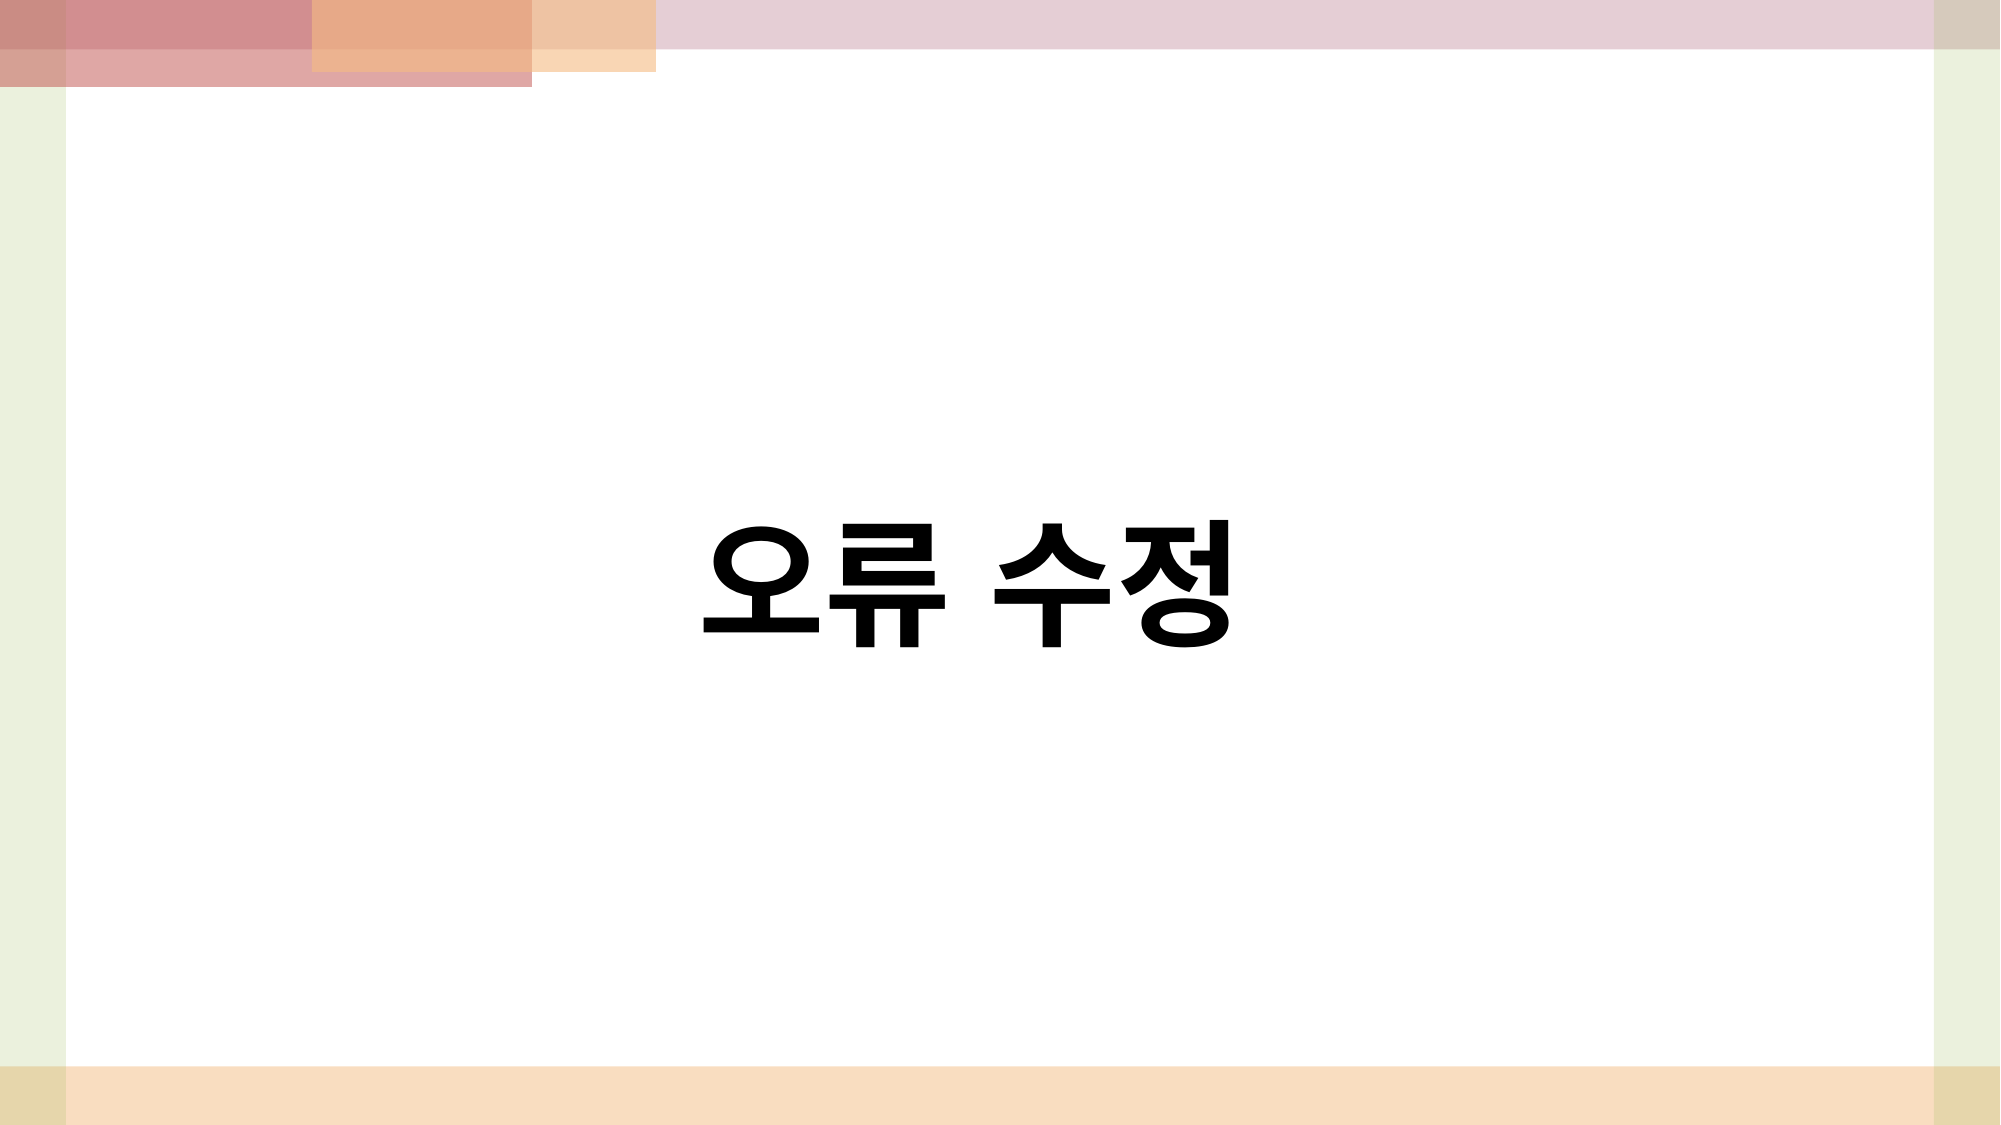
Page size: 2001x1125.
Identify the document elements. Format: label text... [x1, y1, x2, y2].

text_box 오류 수정 [683, 490, 1317, 671]
